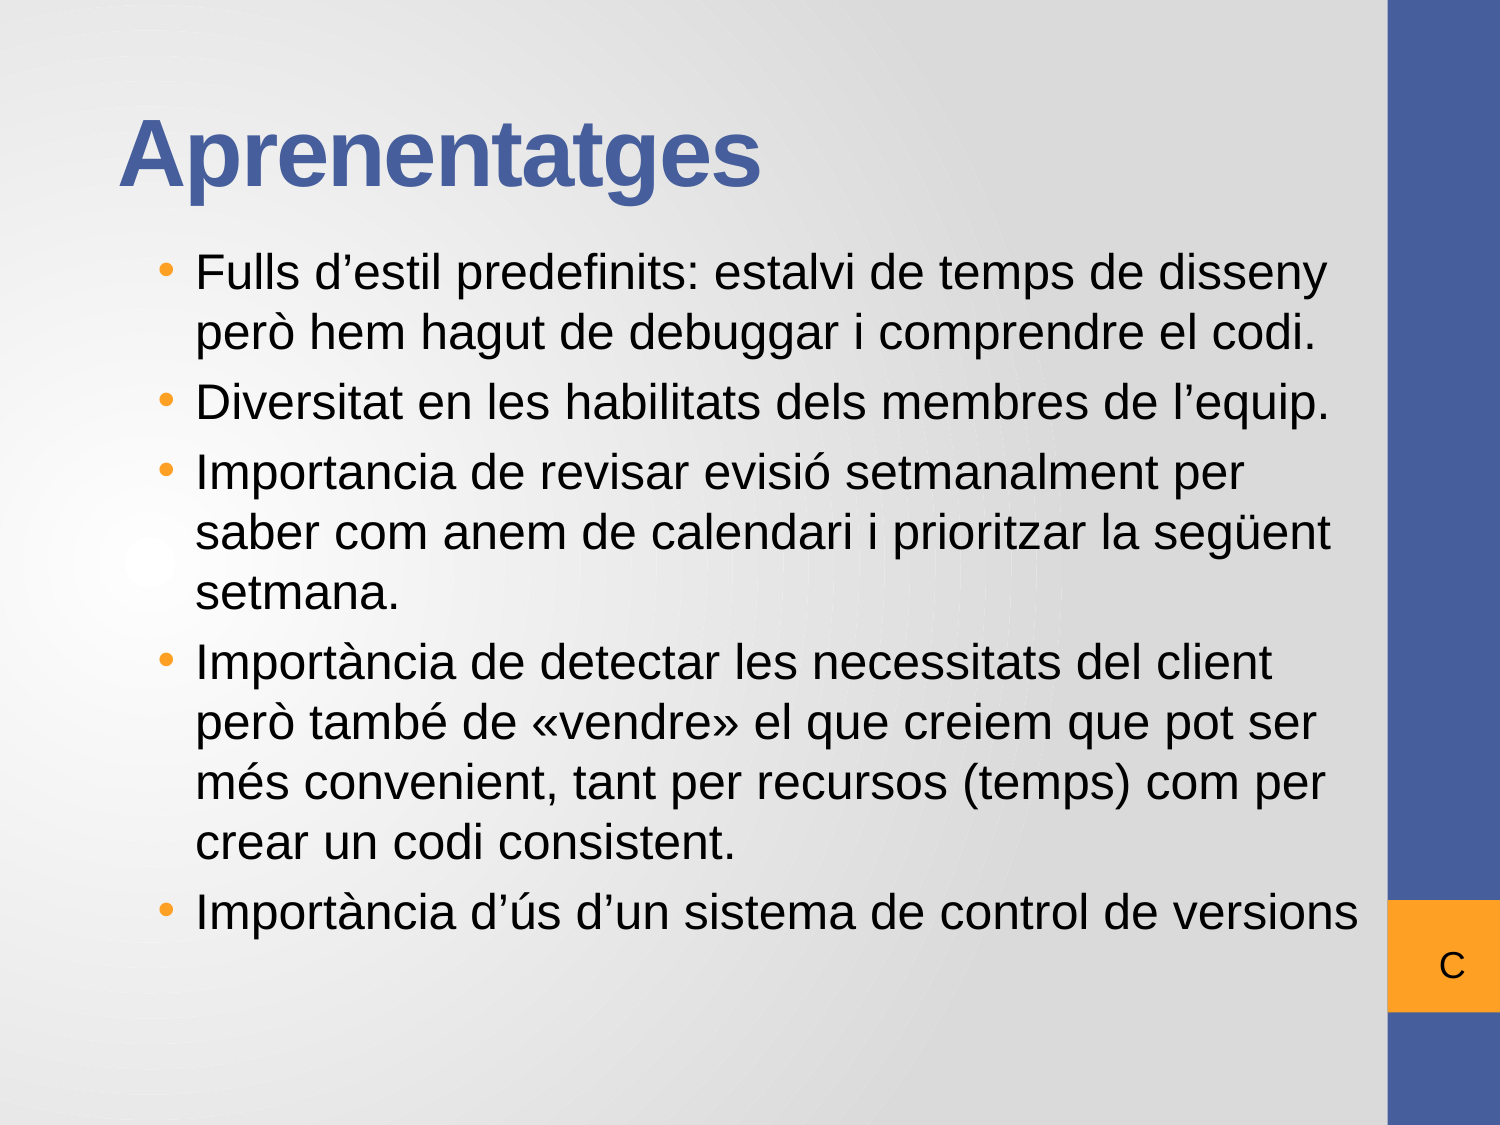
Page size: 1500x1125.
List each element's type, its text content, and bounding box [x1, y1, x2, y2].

list Fulls d’estil predefinits: estalvi de temps de disseny però hem hagut de debuggar i comprendre el codi. Diversitat en les habilitats dels membres de l’equip. Importancia de revisar evisió setmanalment per saber com anem de calendari i prioritzar la següent setmana. Importància de detectar les necessitats del client però també de «vendre» el que creiem que pot ser més convenient, tant per recursos (temps) com per crear un codi consistent. Importància d’ús d’un sistema de control de versions [123, 231, 1400, 1078]
title Aprenentatges [102, 54, 1353, 243]
text_box C [1424, 933, 1488, 994]
